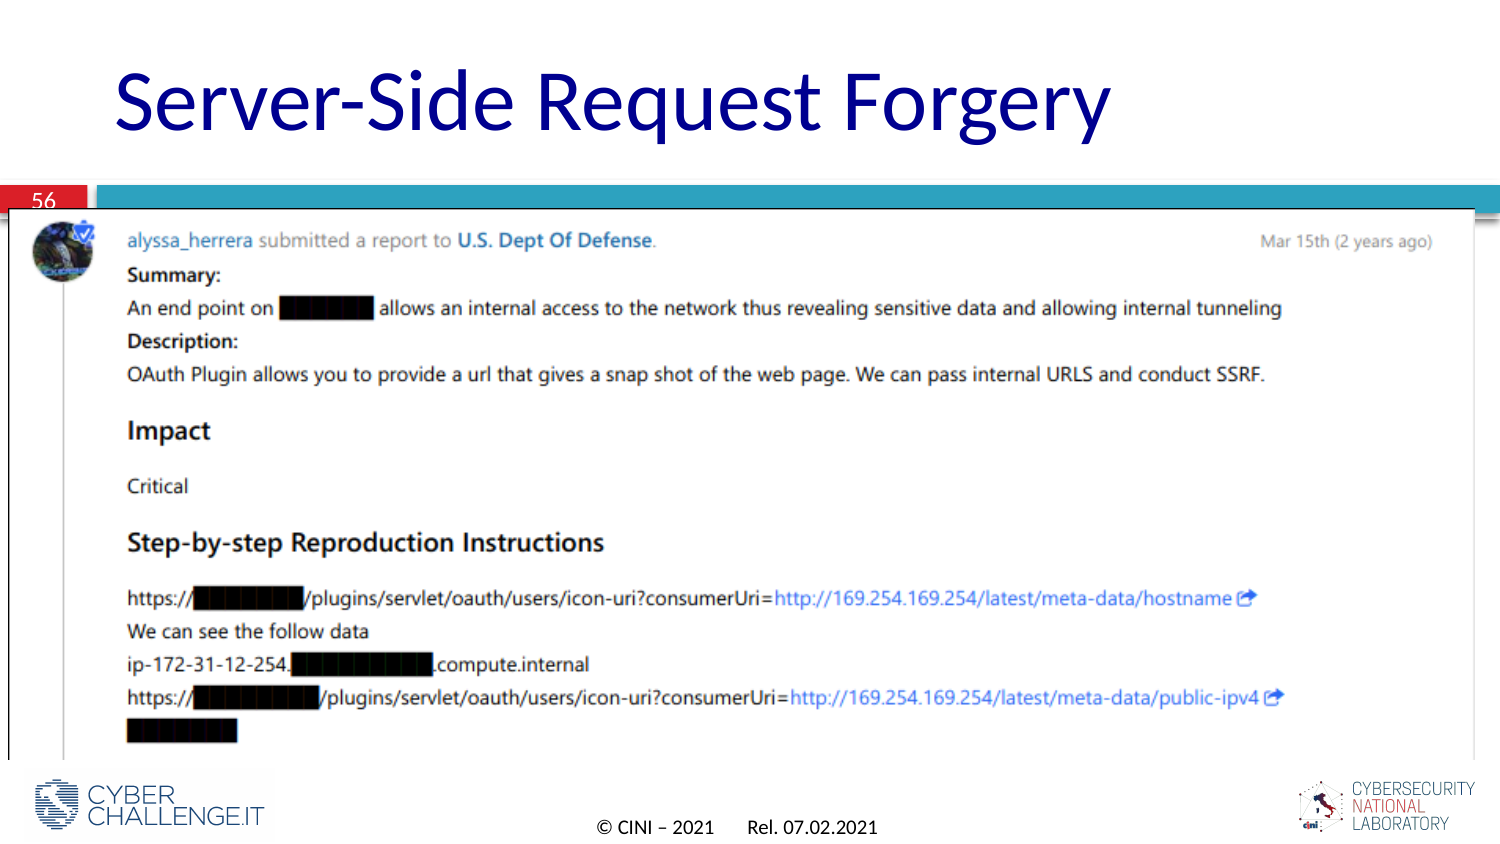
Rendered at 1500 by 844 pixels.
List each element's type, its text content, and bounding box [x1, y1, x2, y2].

slide_number 56 [0, 184, 88, 215]
picture [7, 208, 1475, 760]
picture [1299, 781, 1475, 832]
picture [24, 768, 275, 842]
title Server-Side Request Forgery [99, 19, 1438, 185]
